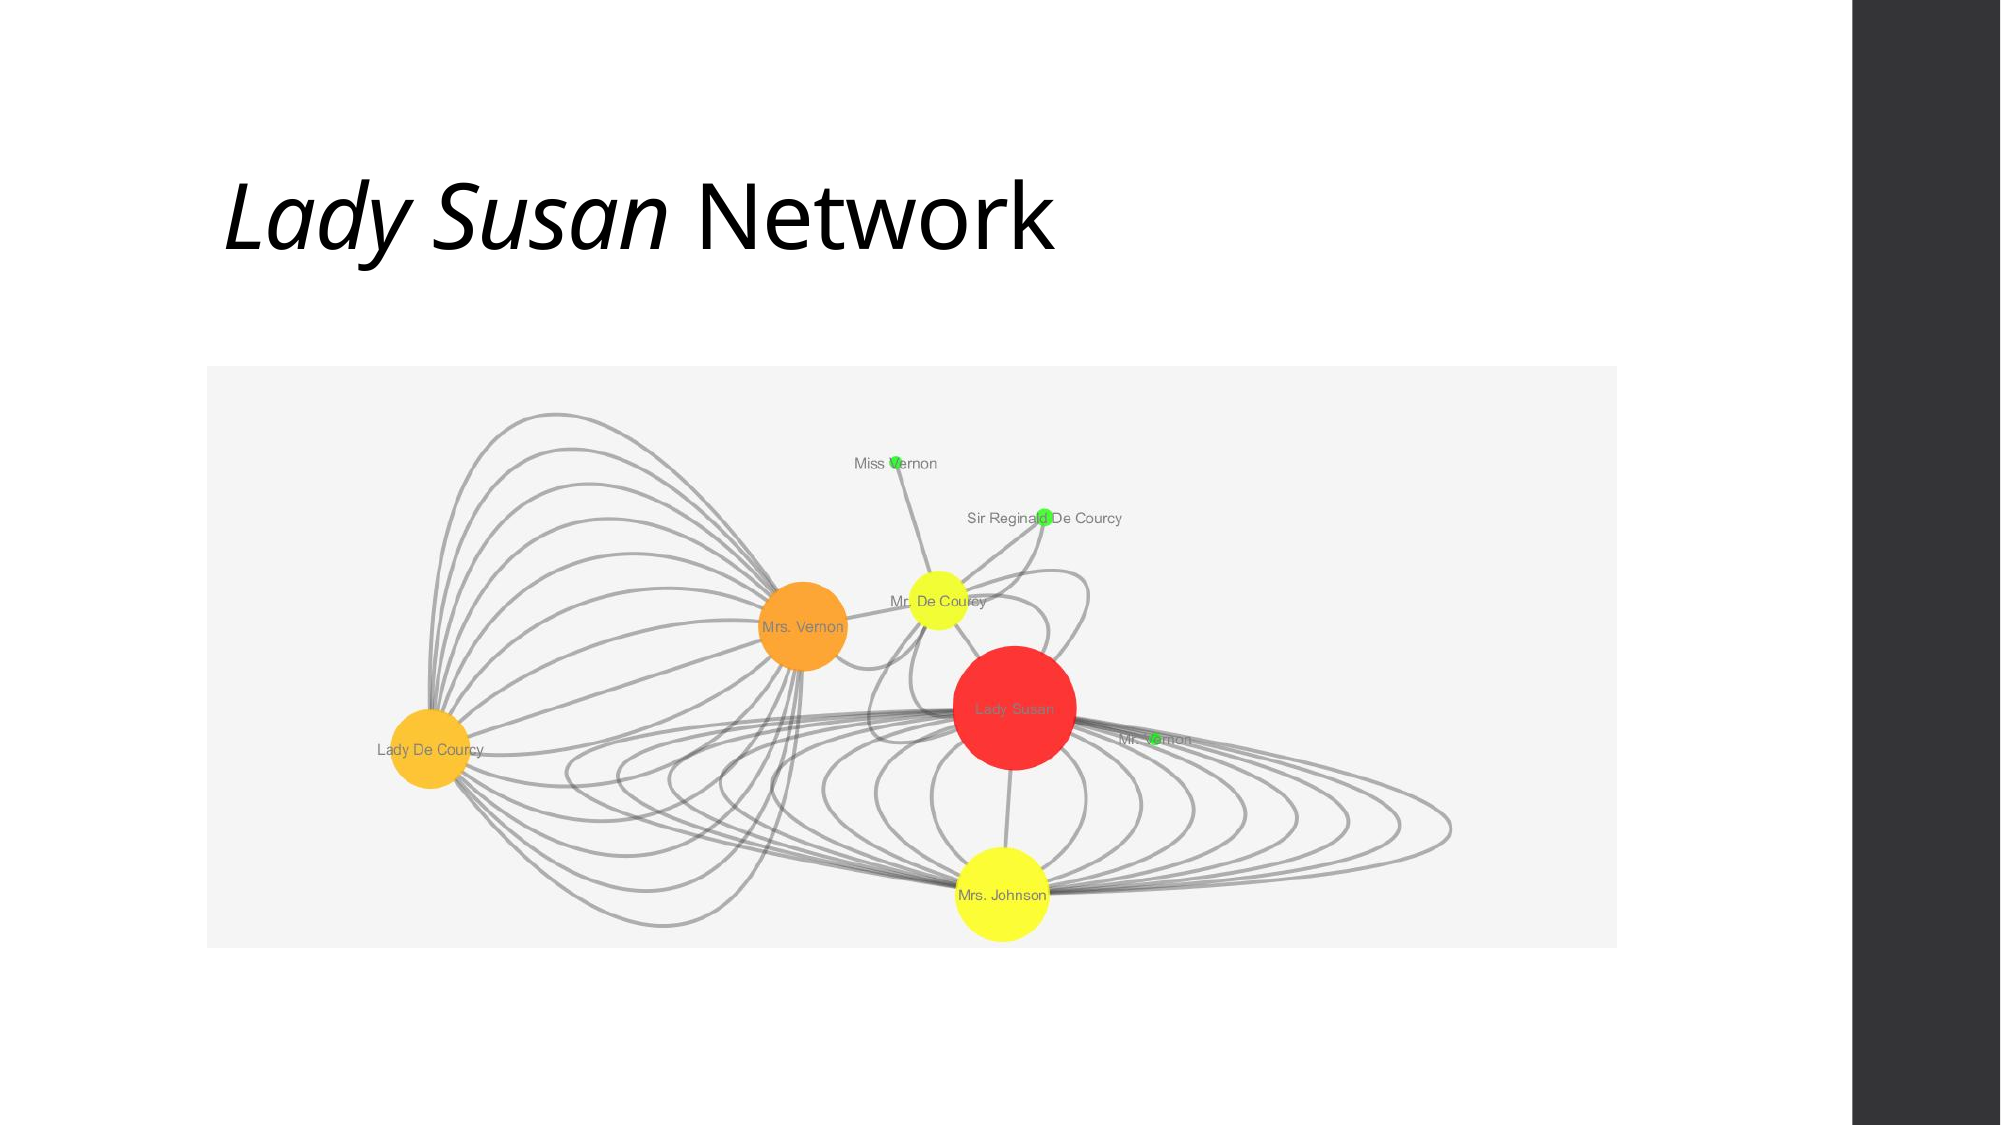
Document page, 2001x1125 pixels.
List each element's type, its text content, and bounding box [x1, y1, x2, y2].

title Lady Susan Network [206, 60, 1797, 278]
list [206, 366, 1618, 948]
